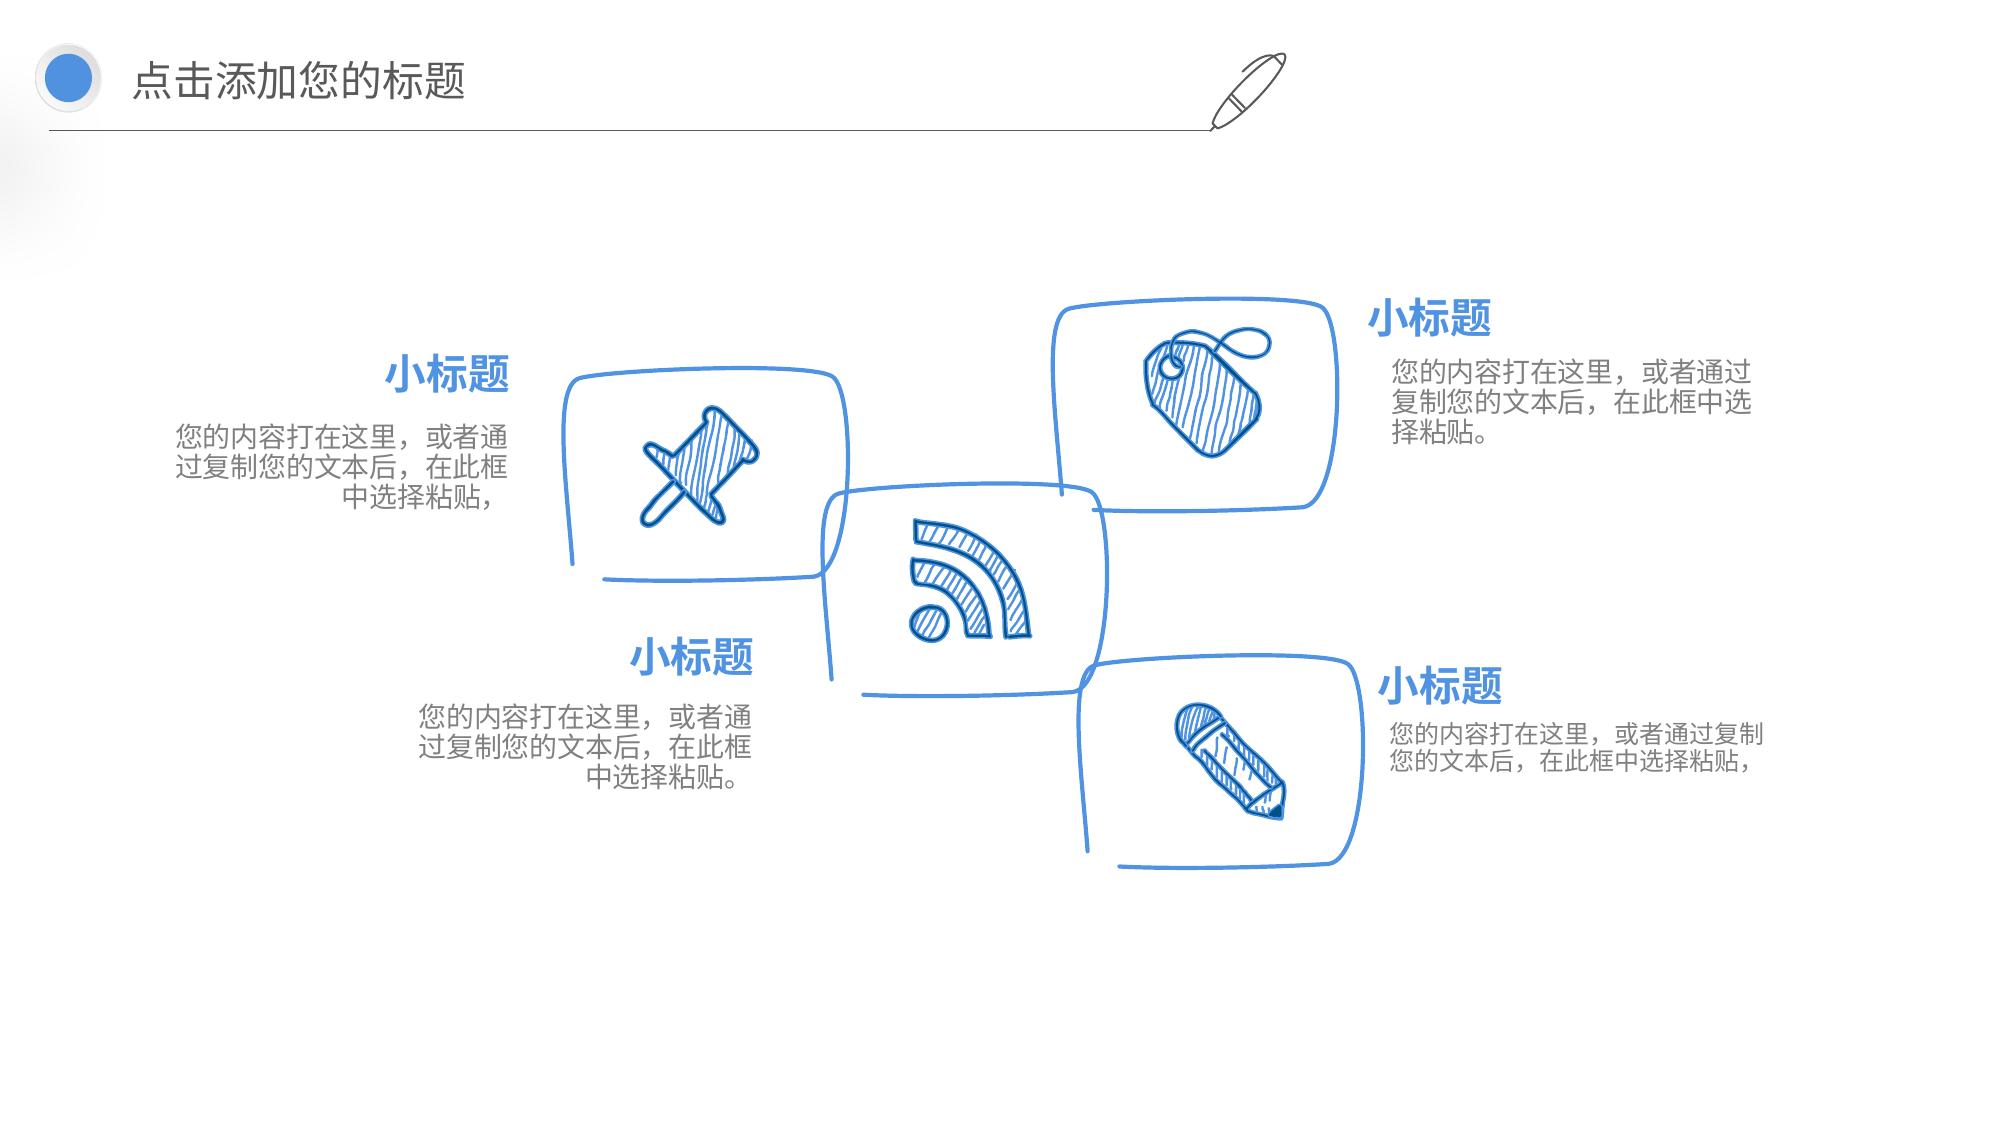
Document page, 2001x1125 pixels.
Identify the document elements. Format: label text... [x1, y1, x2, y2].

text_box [822, 483, 1108, 697]
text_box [133, 340, 525, 523]
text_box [1363, 651, 1790, 785]
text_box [35, 43, 102, 113]
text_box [1078, 655, 1364, 868]
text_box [382, 623, 770, 803]
text_box [1211, 53, 1286, 131]
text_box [1052, 298, 1338, 512]
text_box 点击添加您的标题 [111, 45, 510, 116]
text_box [1352, 284, 1790, 457]
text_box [563, 367, 849, 581]
